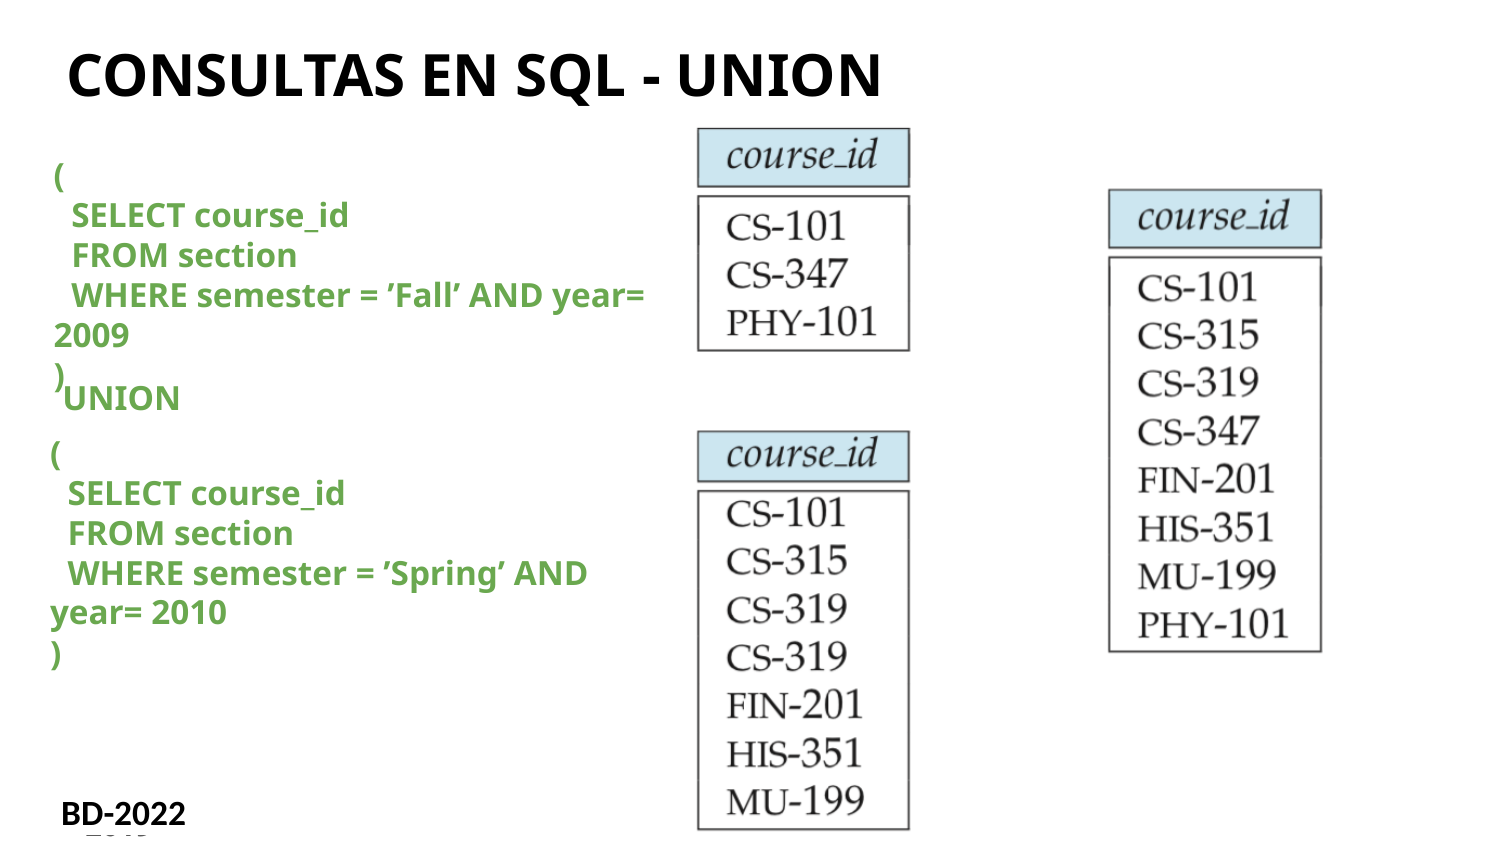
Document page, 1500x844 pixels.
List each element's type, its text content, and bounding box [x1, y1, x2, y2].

title CONSULTAS EN SQL - UNION [51, 23, 1449, 117]
picture [1102, 180, 1328, 663]
picture [690, 423, 916, 837]
list ( SELECT course_id FROM section WHERE semester = ’Spring’ AND year= 2010 ) [34, 417, 688, 640]
picture [690, 116, 916, 357]
list UNION [38, 362, 695, 424]
text_box BD-2022 [46, 775, 202, 836]
list ( SELECT course_id FROM section WHERE semester = ’Fall’ AND year= 2009 ) [38, 139, 686, 362]
